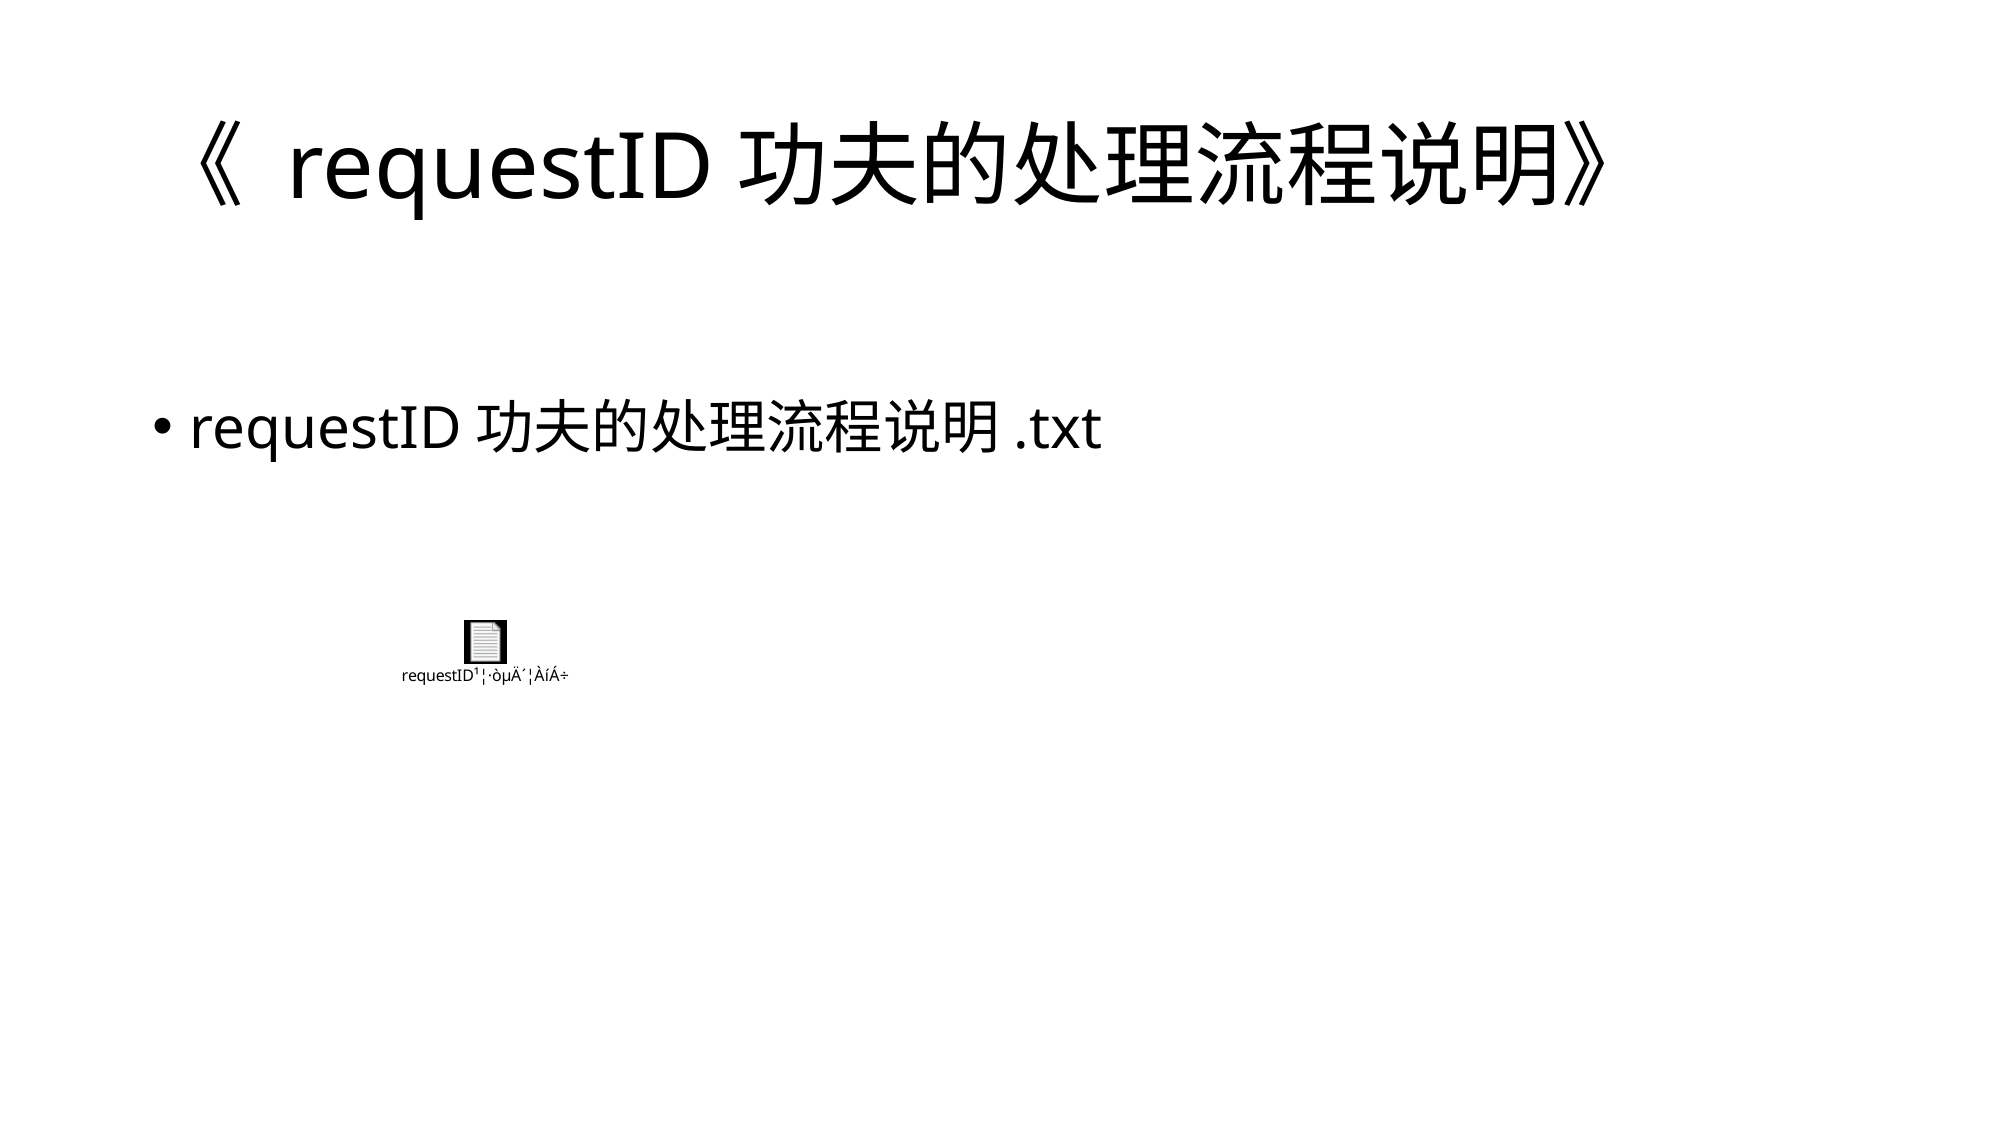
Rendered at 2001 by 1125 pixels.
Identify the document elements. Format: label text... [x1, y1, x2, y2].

title 《 requestID功夫的处理流程说明》 [137, 59, 1863, 278]
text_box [332, 620, 638, 693]
list requestID功夫的处理流程说明.txt [137, 299, 1863, 1014]
